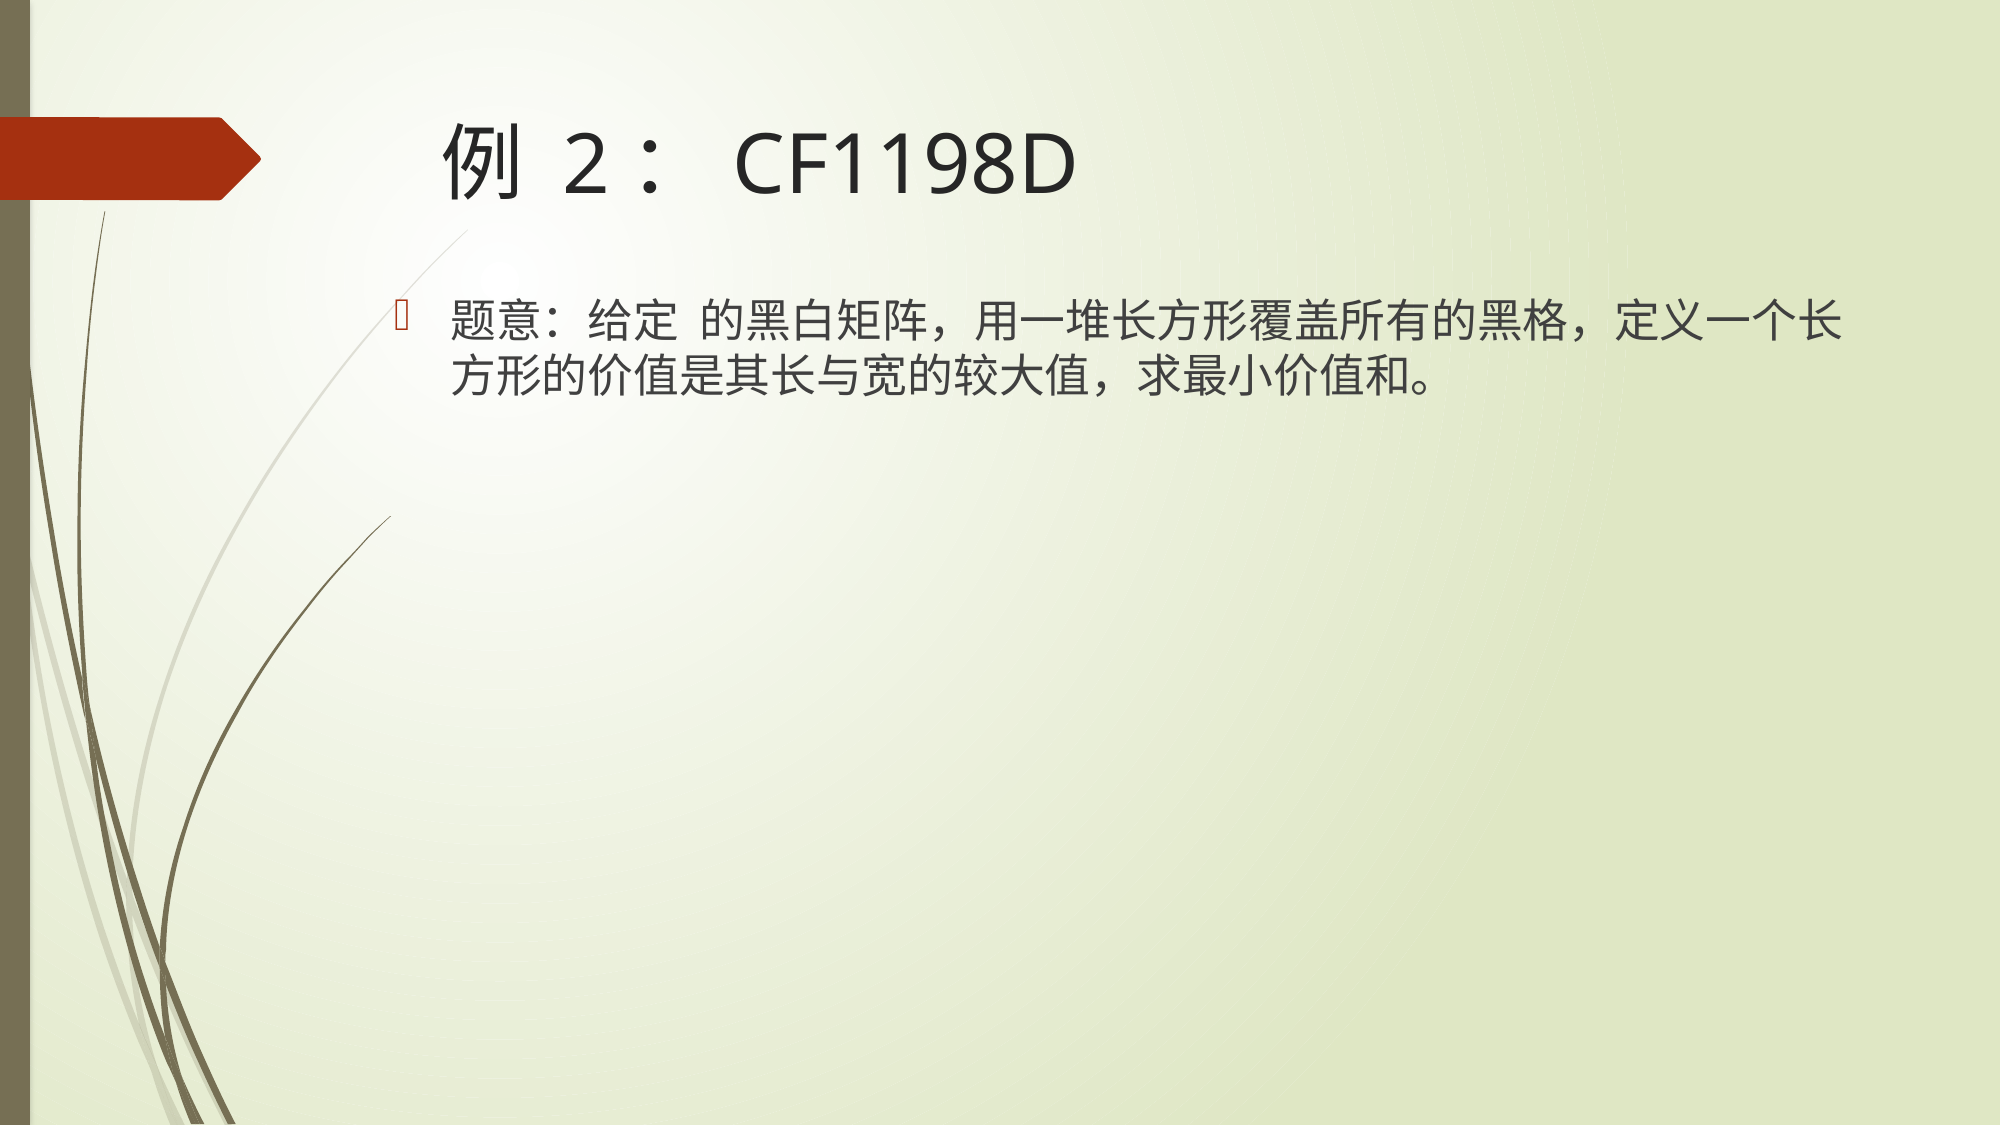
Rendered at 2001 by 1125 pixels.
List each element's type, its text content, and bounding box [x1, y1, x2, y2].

title 例 2：CF1198D [425, 102, 1888, 313]
